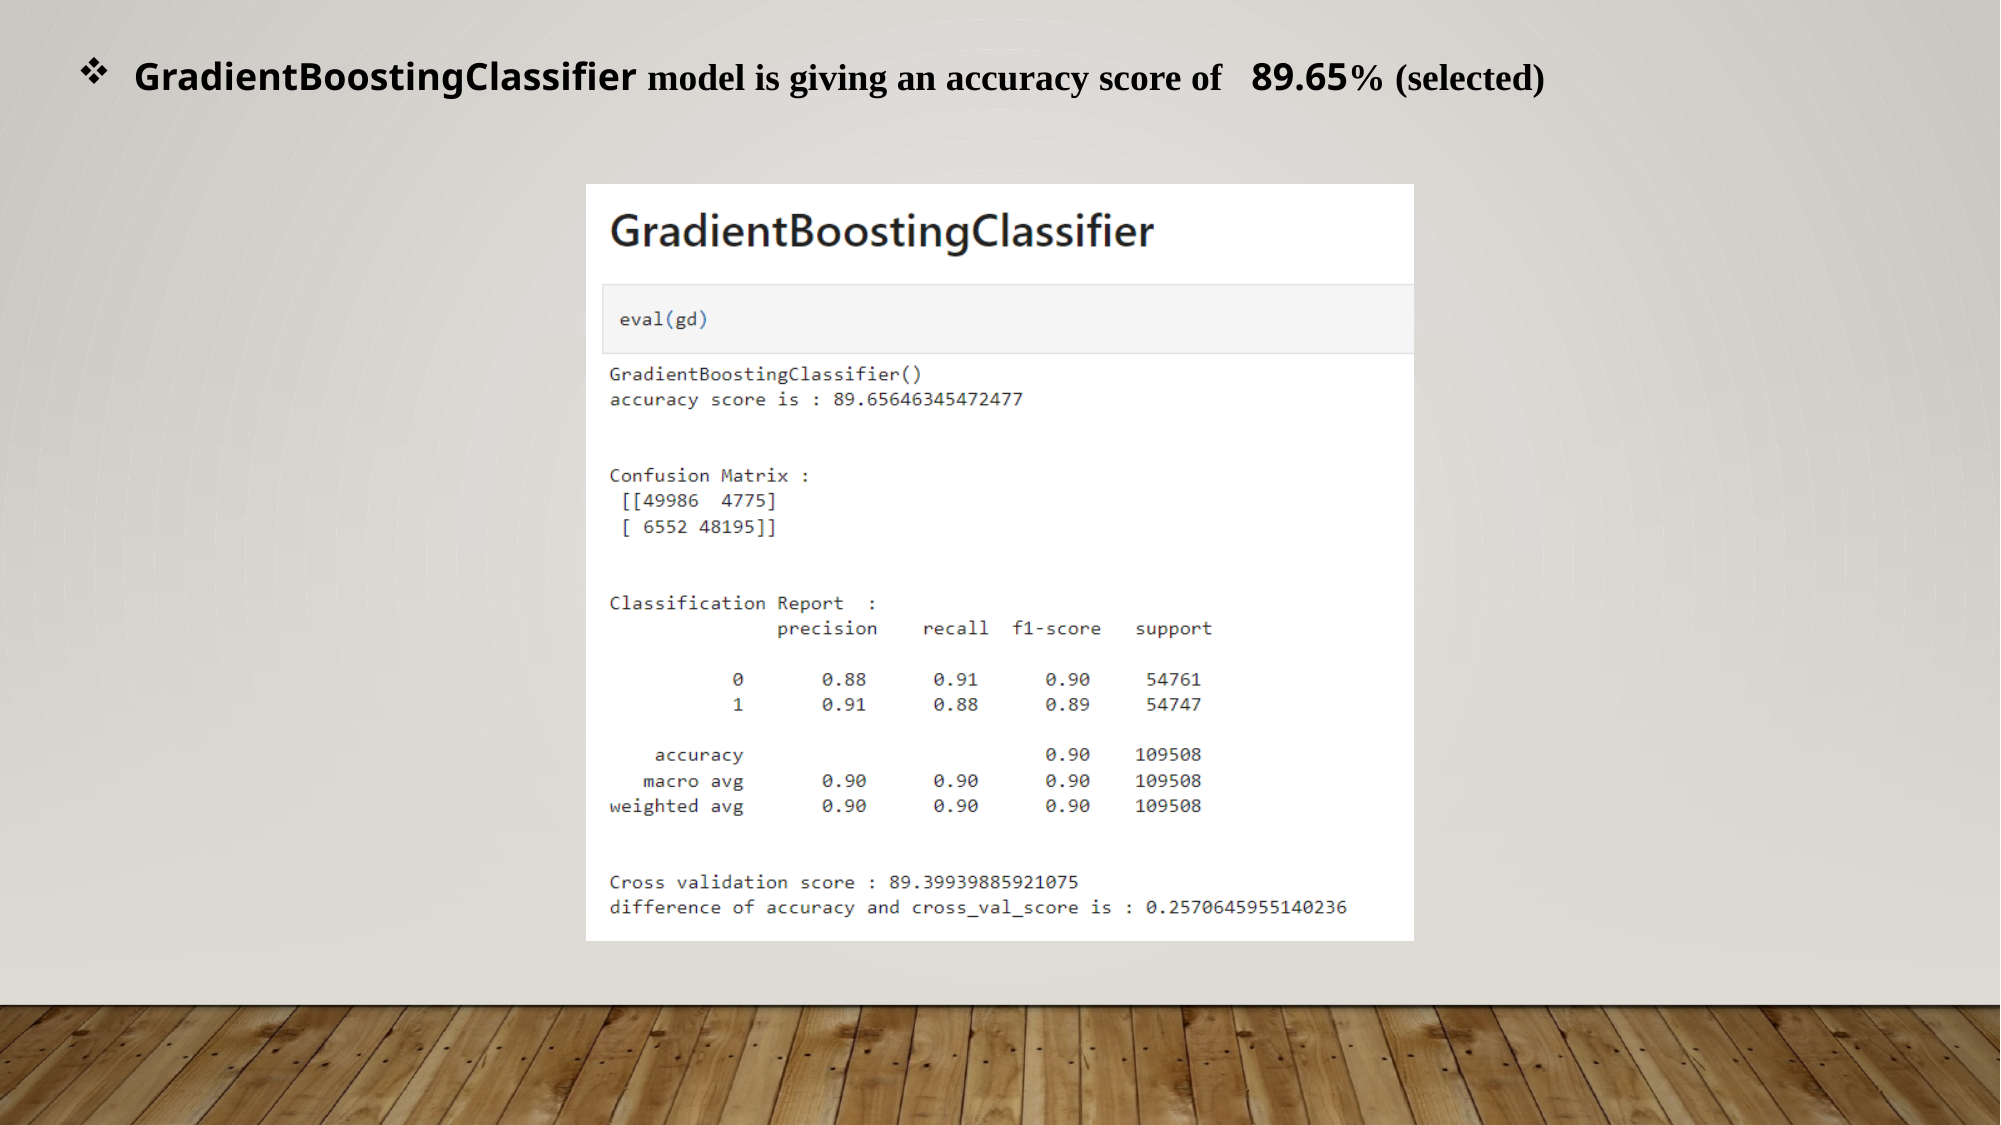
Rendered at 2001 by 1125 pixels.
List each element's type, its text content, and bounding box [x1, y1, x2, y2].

picture [585, 184, 1414, 941]
picture [0, 1005, 2000, 1125]
text_box GradientBoostingClassifier model is giving an accuracy score of 89.65% (selected) [62, 42, 1622, 106]
